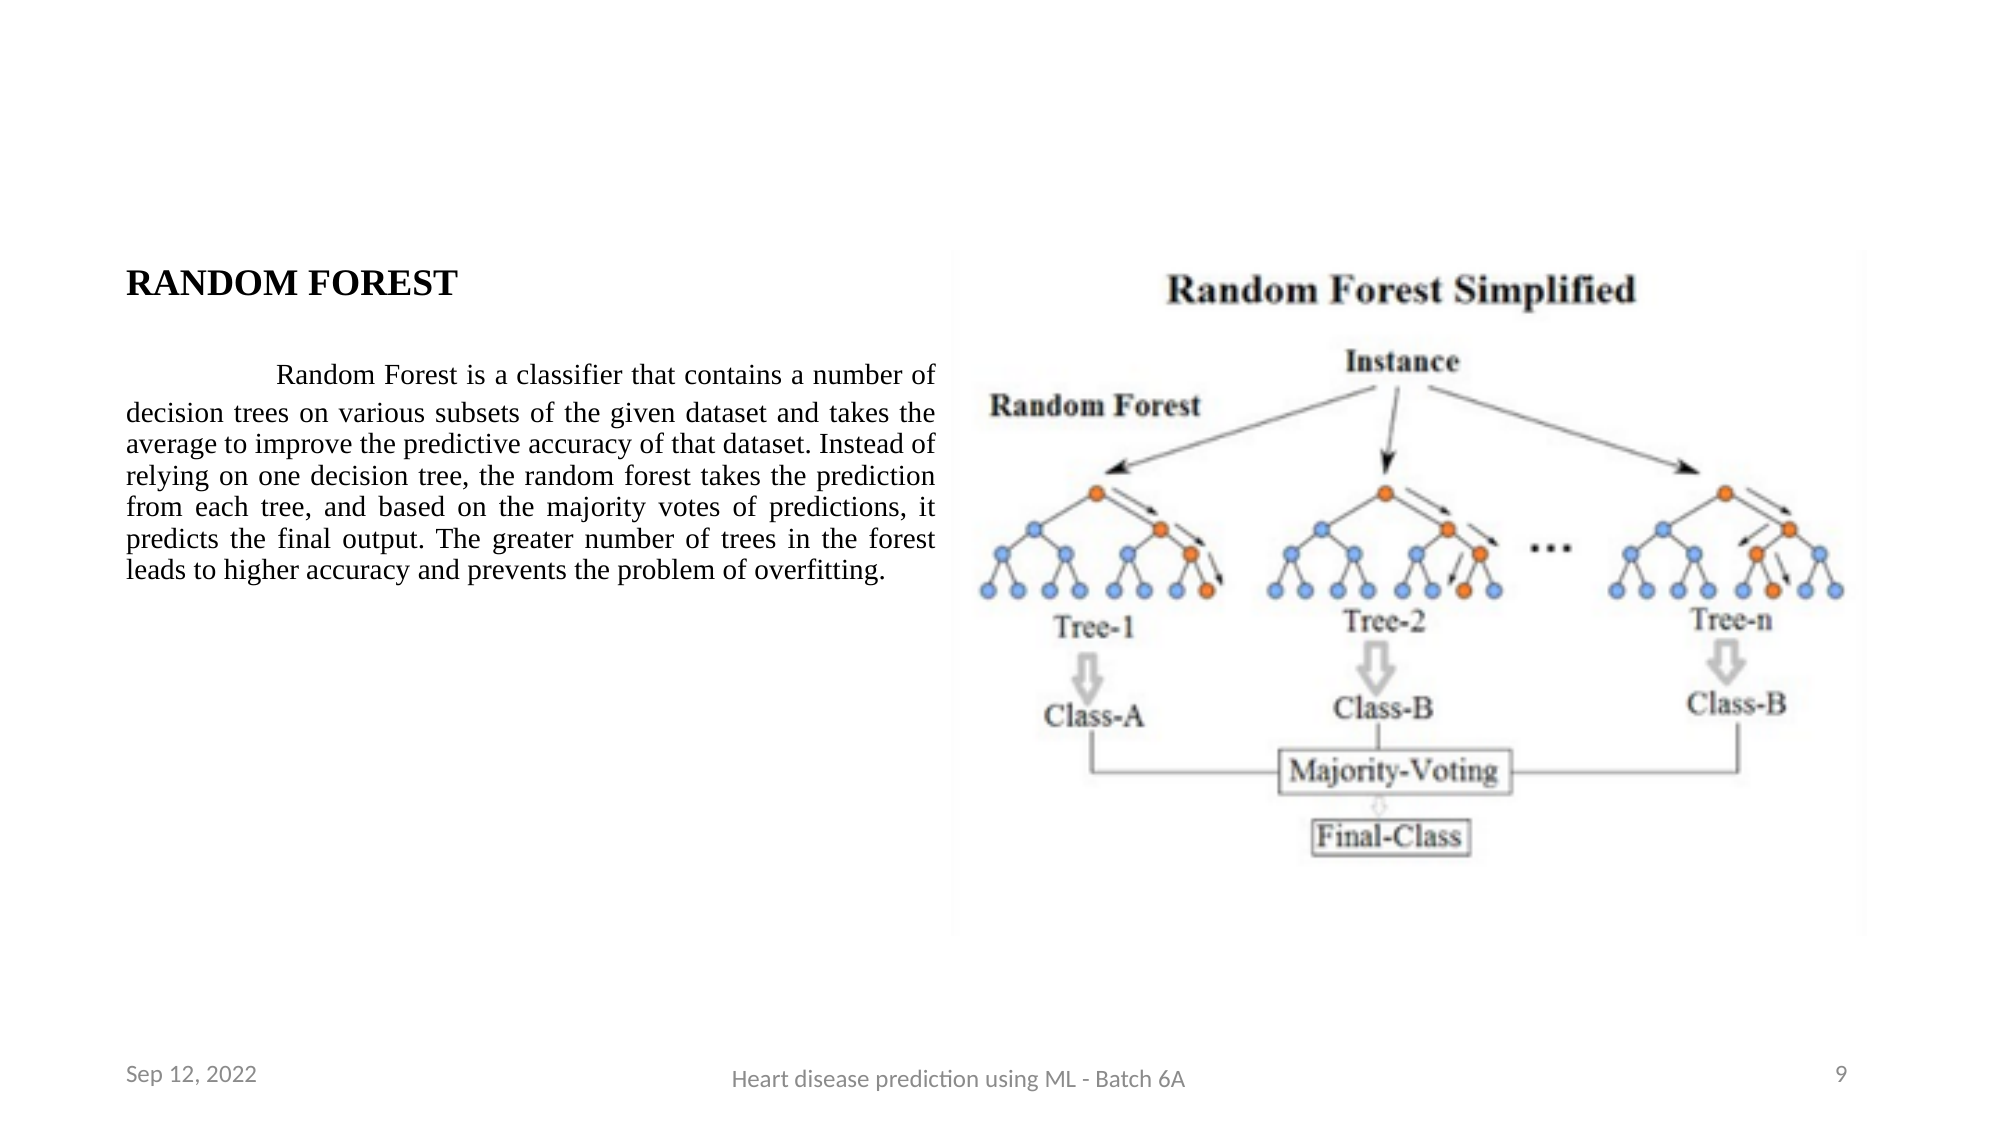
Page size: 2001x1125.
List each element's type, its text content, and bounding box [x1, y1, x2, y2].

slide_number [111, 1042, 349, 1103]
picture [951, 250, 1867, 936]
text_box RANDOM FOREST [111, 250, 901, 356]
footer Heart disease prediction using ML - Batch 6A [505, 1047, 1413, 1108]
slide_number 9 [1412, 1042, 1863, 1103]
list Random Forest is a classifier that contains a number of decision trees on various subsets of the given dataset and takes the average to improve the predictive accuracy of that dataset. Instead of relying on one decision tree, the random forest takes the prediction from each tree, and based on the majority votes of predictions, it predicts the final output. The greater number of trees in the forest leads to higher accuracy and prevents the problem of overfitting. [111, 326, 951, 600]
